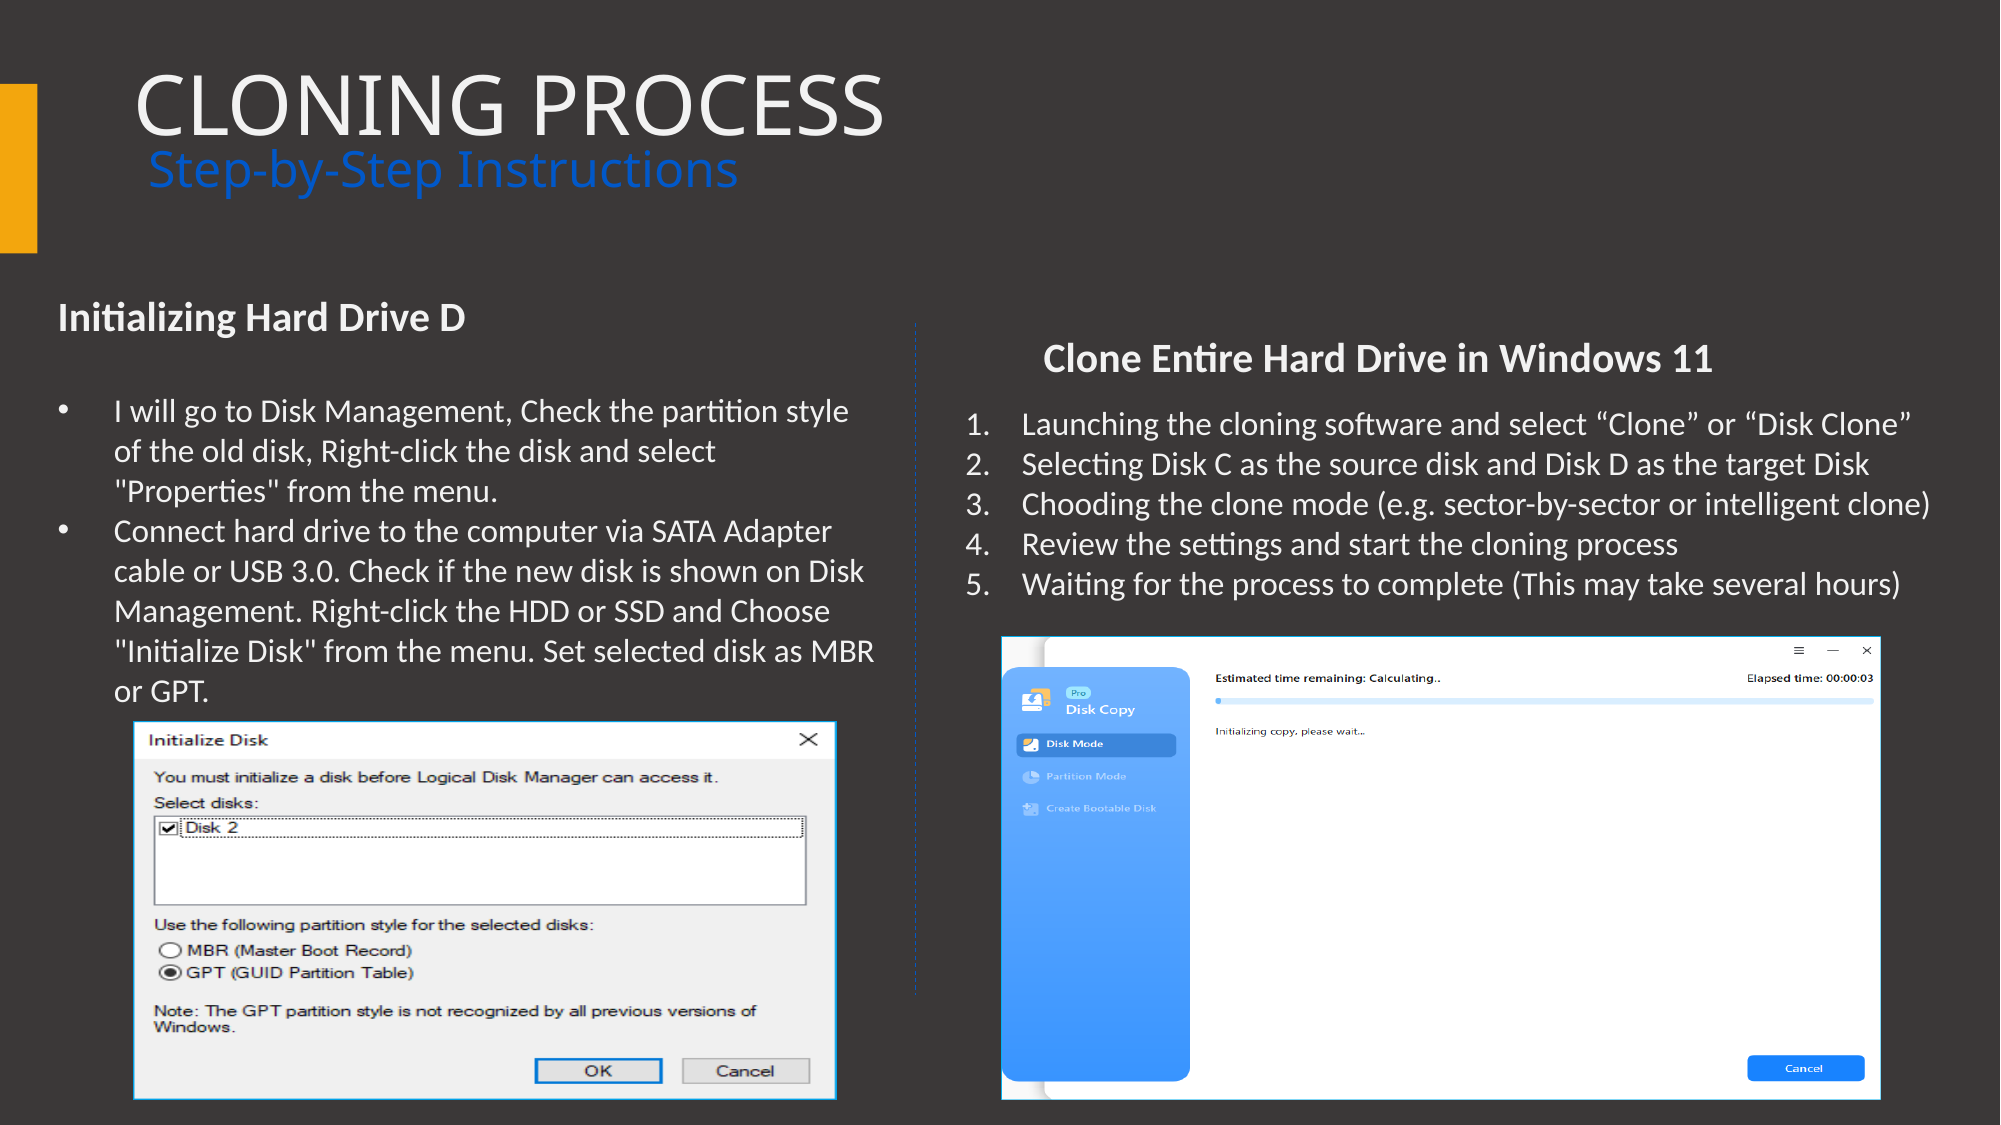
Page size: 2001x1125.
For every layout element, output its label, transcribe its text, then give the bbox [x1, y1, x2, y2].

picture [135, 723, 835, 1098]
text_box Step-by-Step Instructions [133, 130, 776, 206]
text_box Launching the cloning software and select “Clone” or “Disk Clone” Selecting Disk C as the source disk and Disk D as the target Disk Chooding the clone mode (e.g. sector-by-sector or intelligent clone) Review the settings and start the cloning process Waiting for the process to complete (This may take several hours) [950, 394, 1961, 650]
text_box Initializing Hard Drive D I will go to Disk Management, Check the partition style of the old disk, Right-click the disk and select "Properties" from the menu. Connect hard drive to the computer via SATA Adapter cable or USB 3.0. Check if the new disk is shown on Disk Management. Right-click the HDD or SSD and Choose "Initialize Disk" from the menu. Set selected disk as MBR or GPT. [42, 282, 895, 717]
picture [1003, 638, 1881, 1100]
text_box Clone Entire Hard Drive in Windows 11 [1028, 323, 1852, 388]
title CLONING PROCESS [118, 0, 1863, 218]
